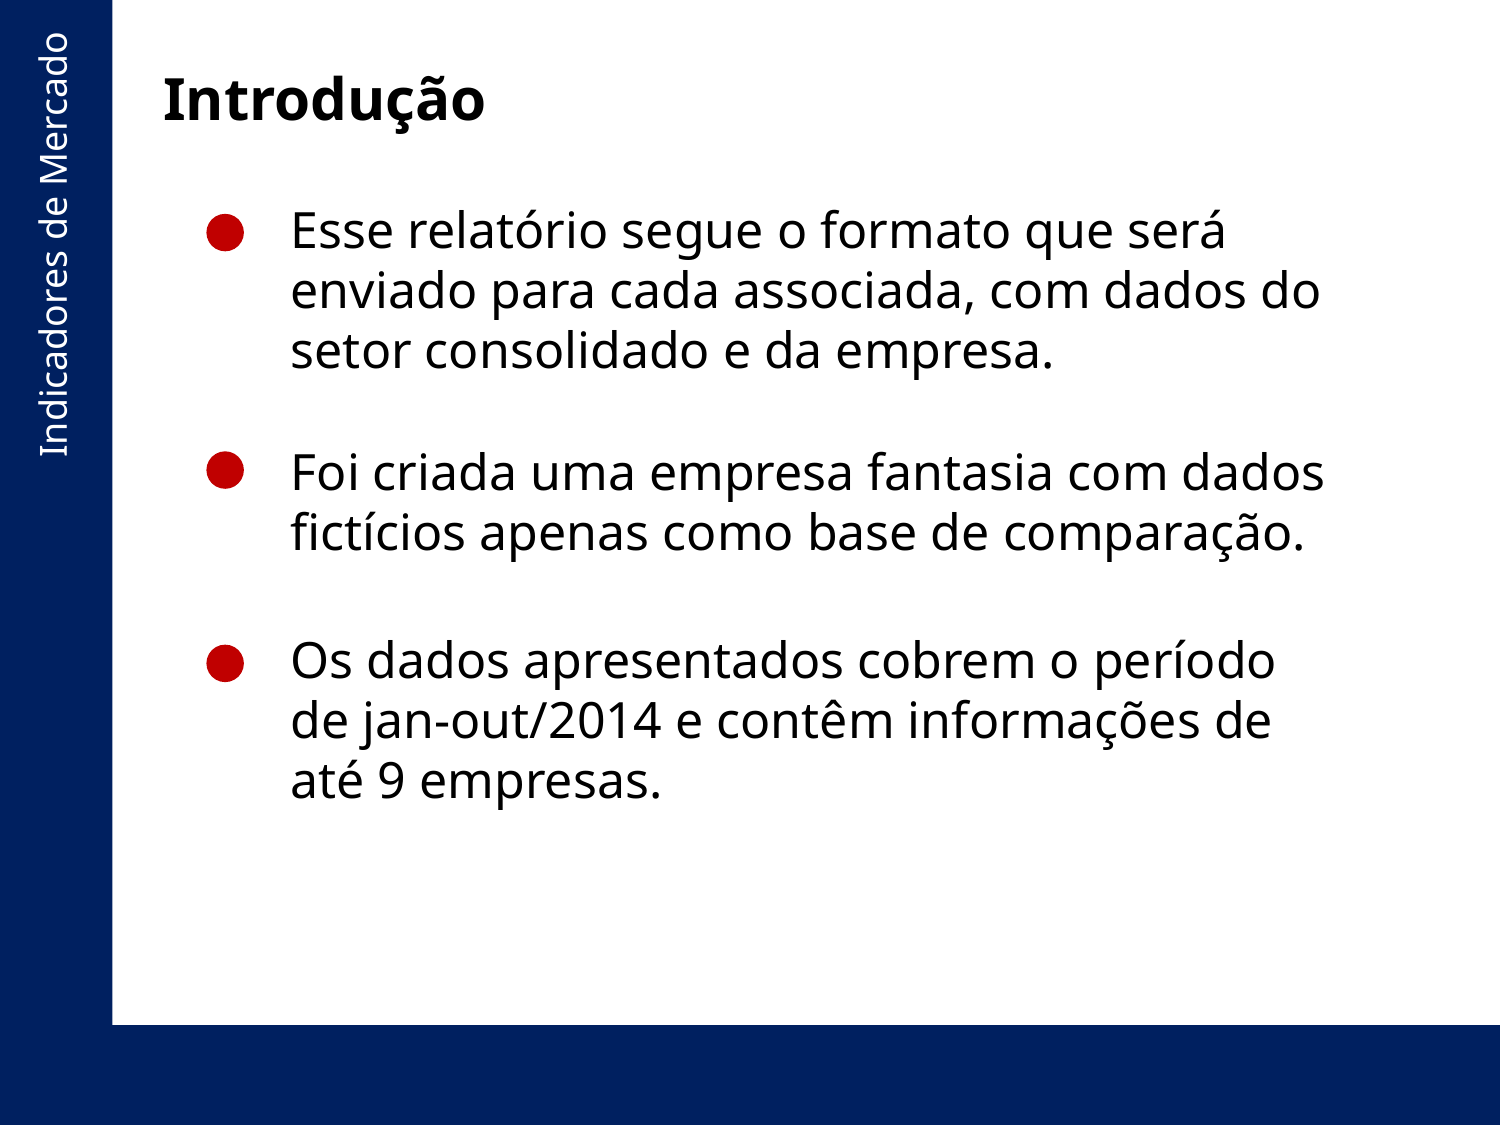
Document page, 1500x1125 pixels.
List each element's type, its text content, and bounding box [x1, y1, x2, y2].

text_box [204, 642, 246, 685]
text_box Foi criada uma empresa fantasia com dados fictícios apenas como base de comparação. [276, 433, 1352, 569]
text_box [204, 211, 246, 254]
text_box Os dados apresentados cobrem o período de jan-out/2014 e contêm informações de até 9 empresas. [276, 620, 1352, 816]
title Introdução [148, 45, 1424, 150]
text_box [204, 449, 246, 491]
text_box Esse relatório segue o formato que será enviado para cada associada, com dados do setor consolidado e da empresa. [276, 191, 1352, 387]
